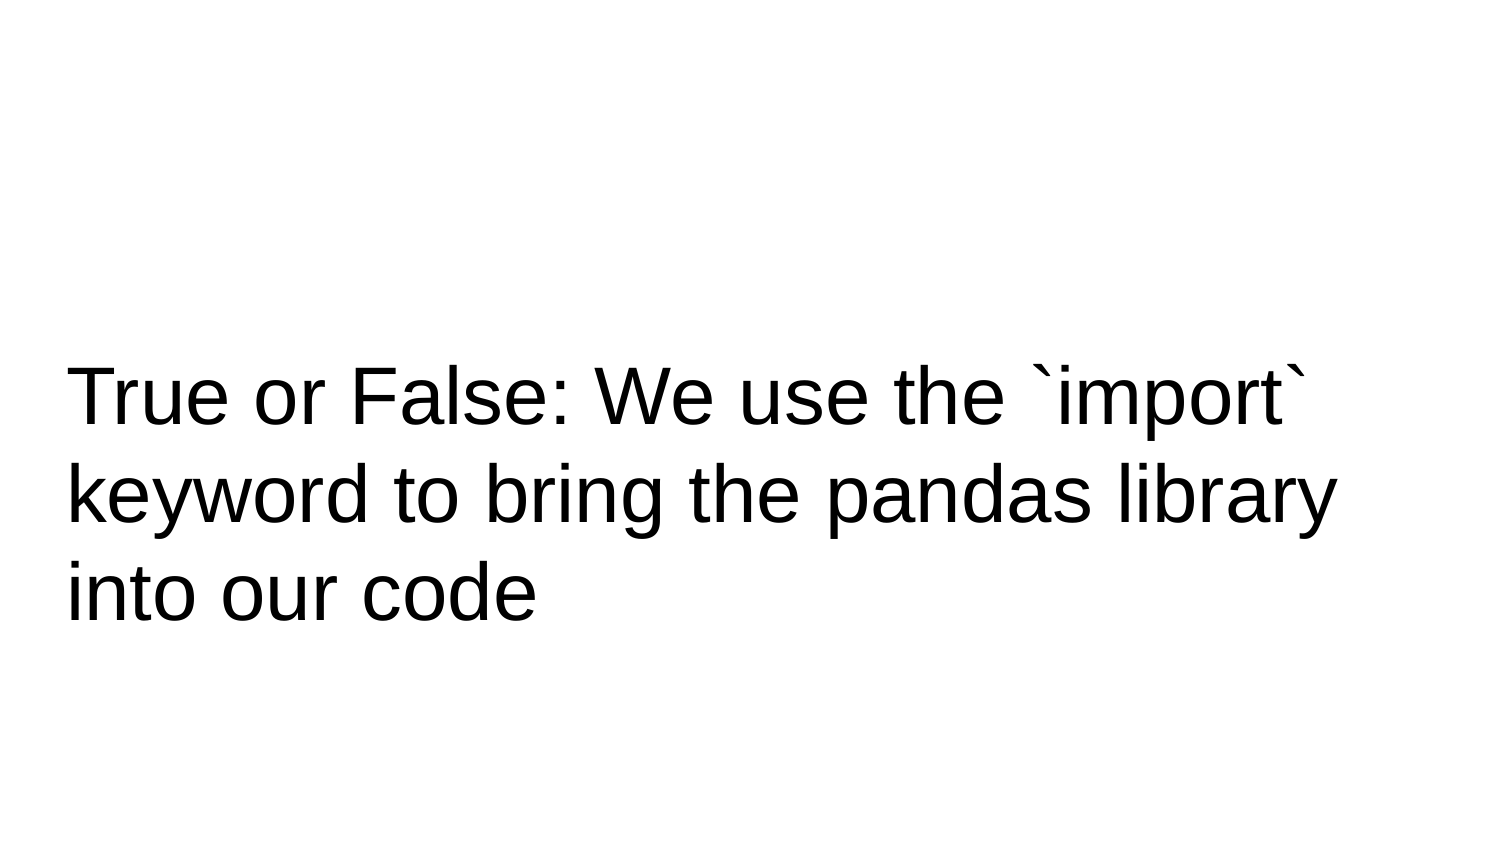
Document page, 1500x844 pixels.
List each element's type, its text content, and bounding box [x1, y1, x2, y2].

title True or False: We use the `import` keyword to bring the pandas library into our code [51, 327, 1449, 422]
